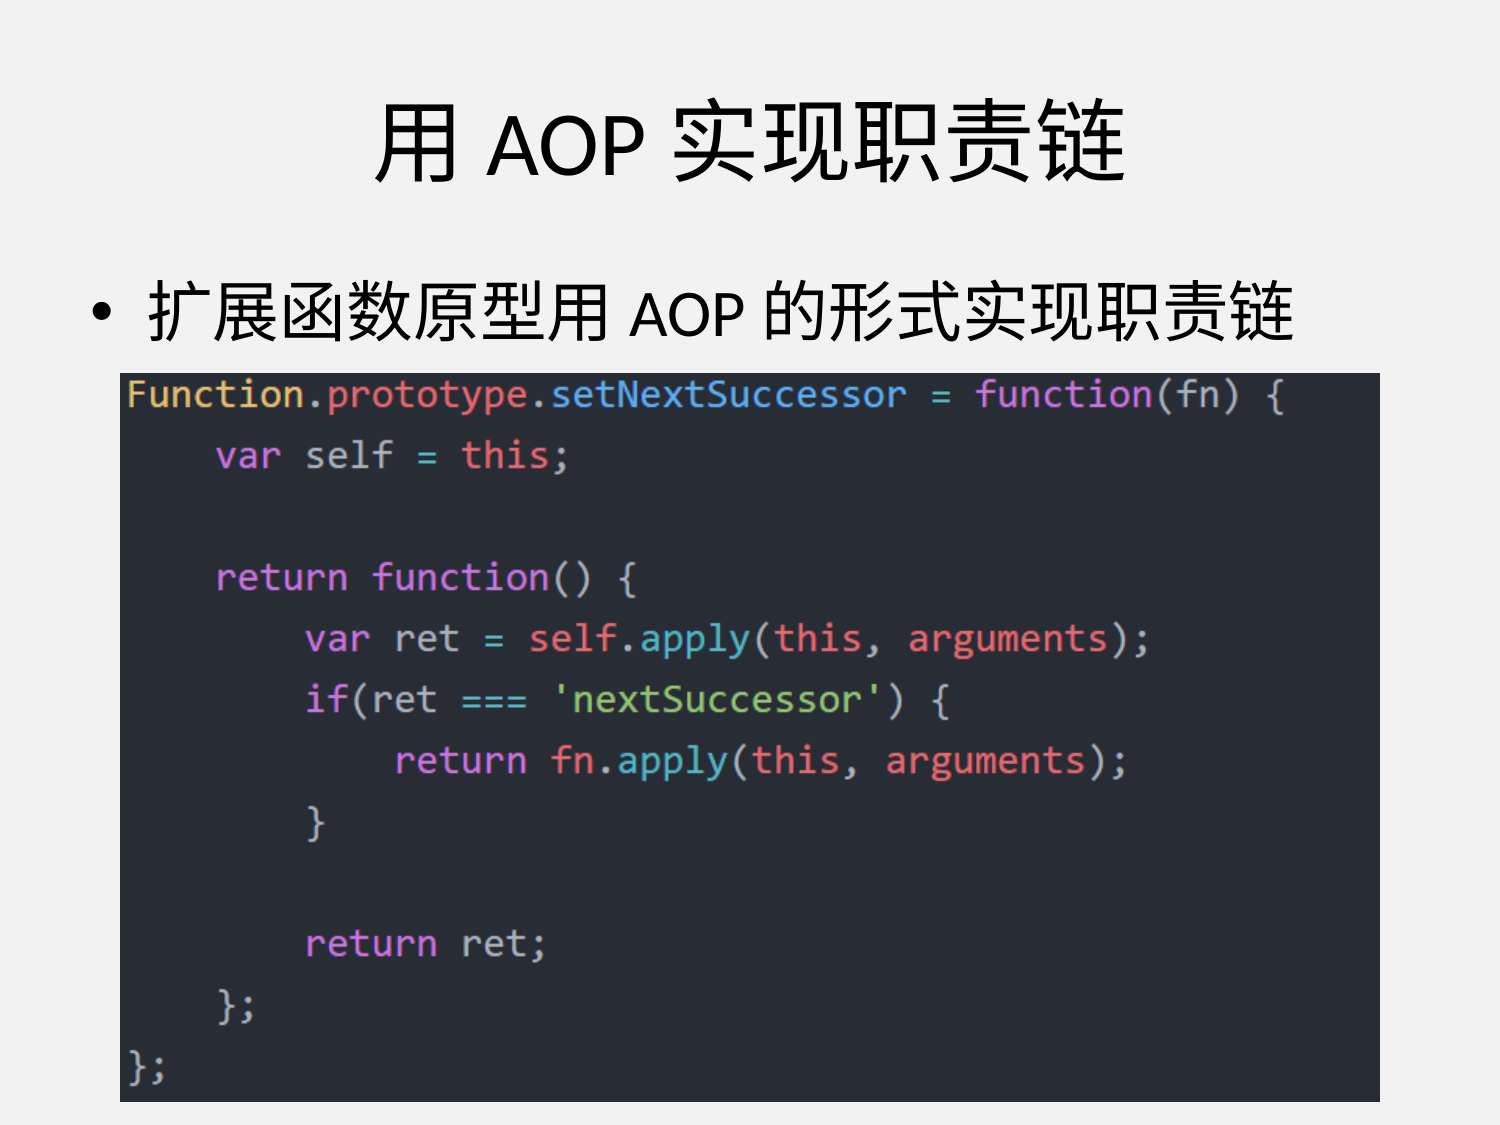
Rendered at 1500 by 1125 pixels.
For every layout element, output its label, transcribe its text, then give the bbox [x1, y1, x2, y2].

list 扩展函数原型用AOP的形式实现职责链 [75, 262, 1425, 1005]
title 用AOP实现职责链 [75, 45, 1425, 233]
picture [120, 373, 1380, 1102]
